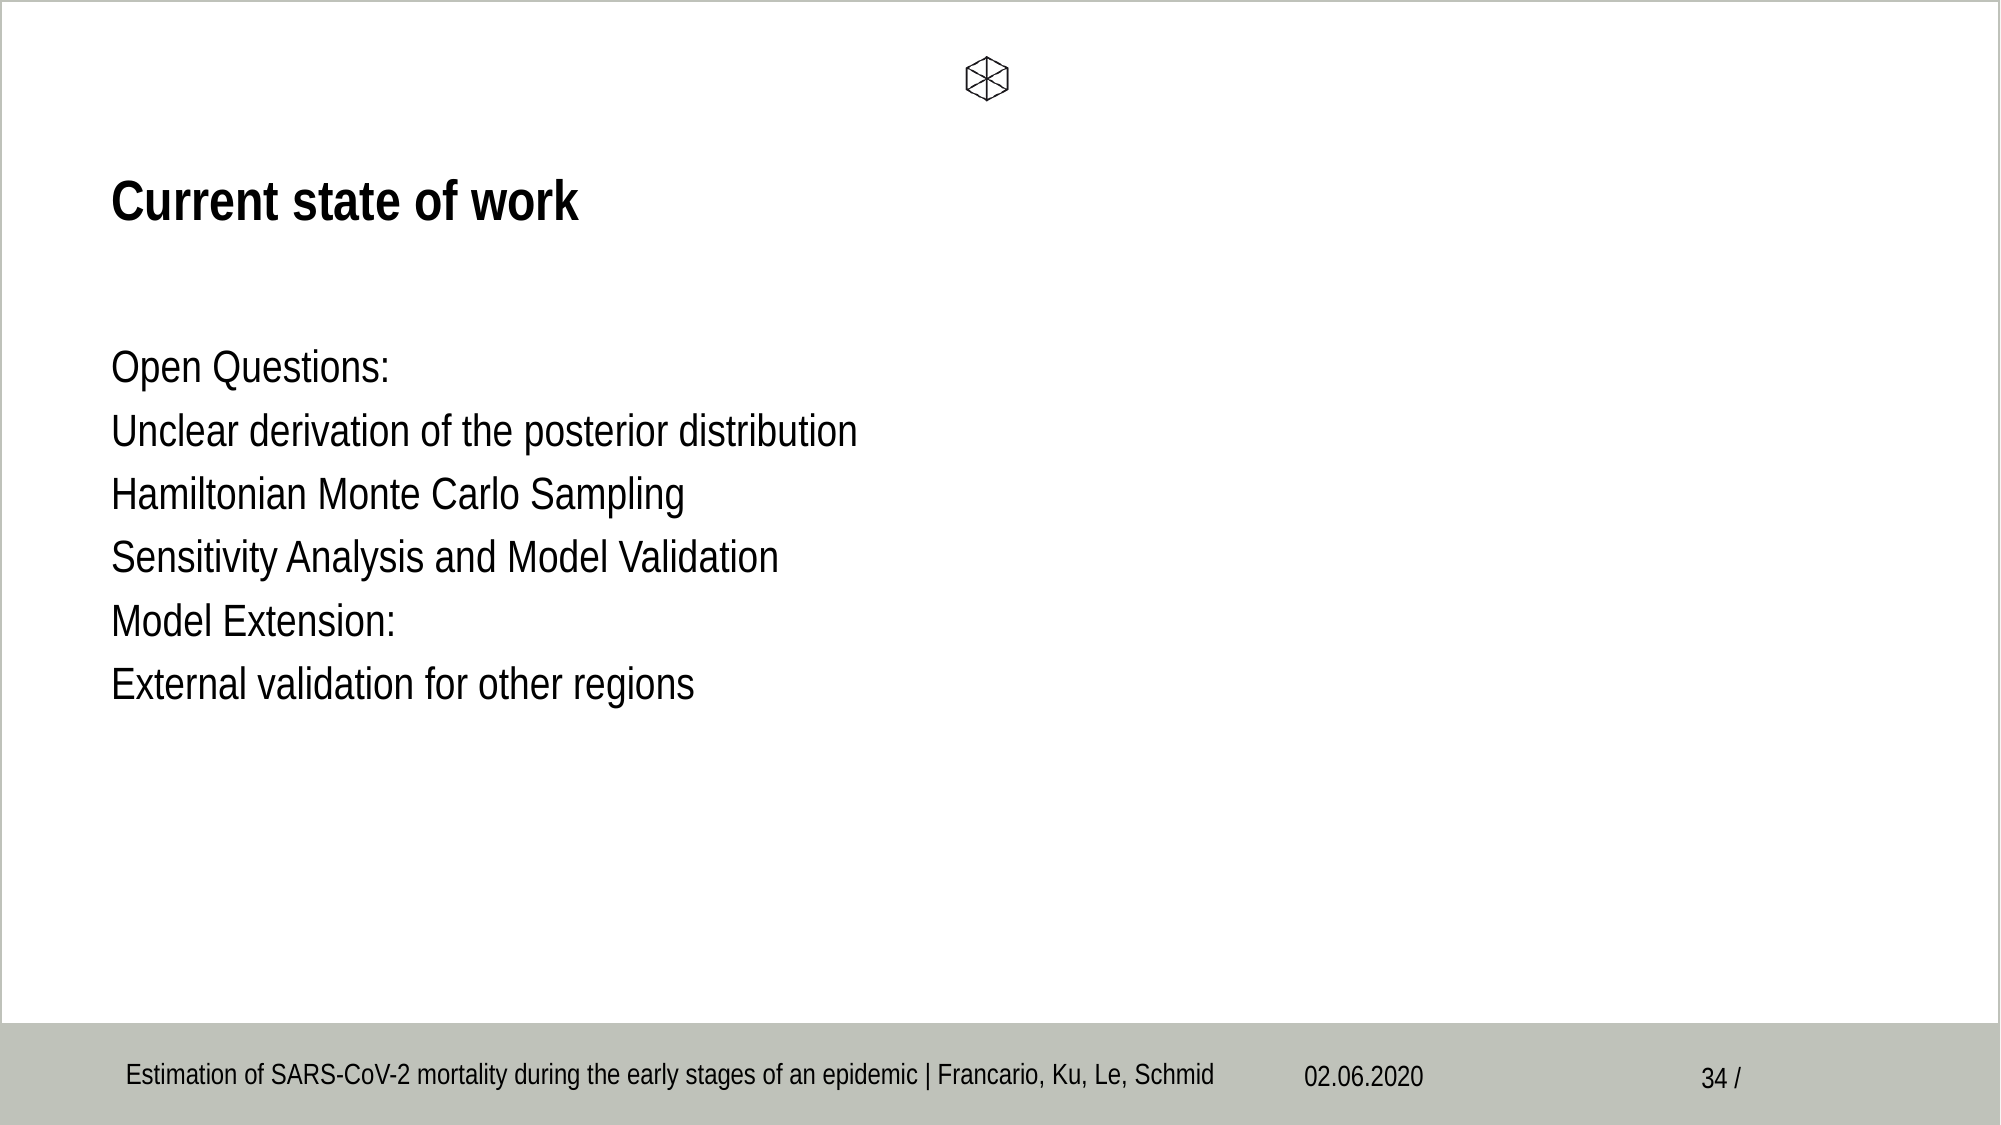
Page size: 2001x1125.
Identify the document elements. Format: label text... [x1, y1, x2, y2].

list Open Questions: Unclear derivation of the posterior distribution Hamiltonian Monte Carlo Sampling Sensitivity Analysis and Model Validation Model Extension: External validation for other regions [111, 337, 1889, 970]
title Current state of work [111, 171, 1889, 263]
picture [811, 56, 1161, 112]
